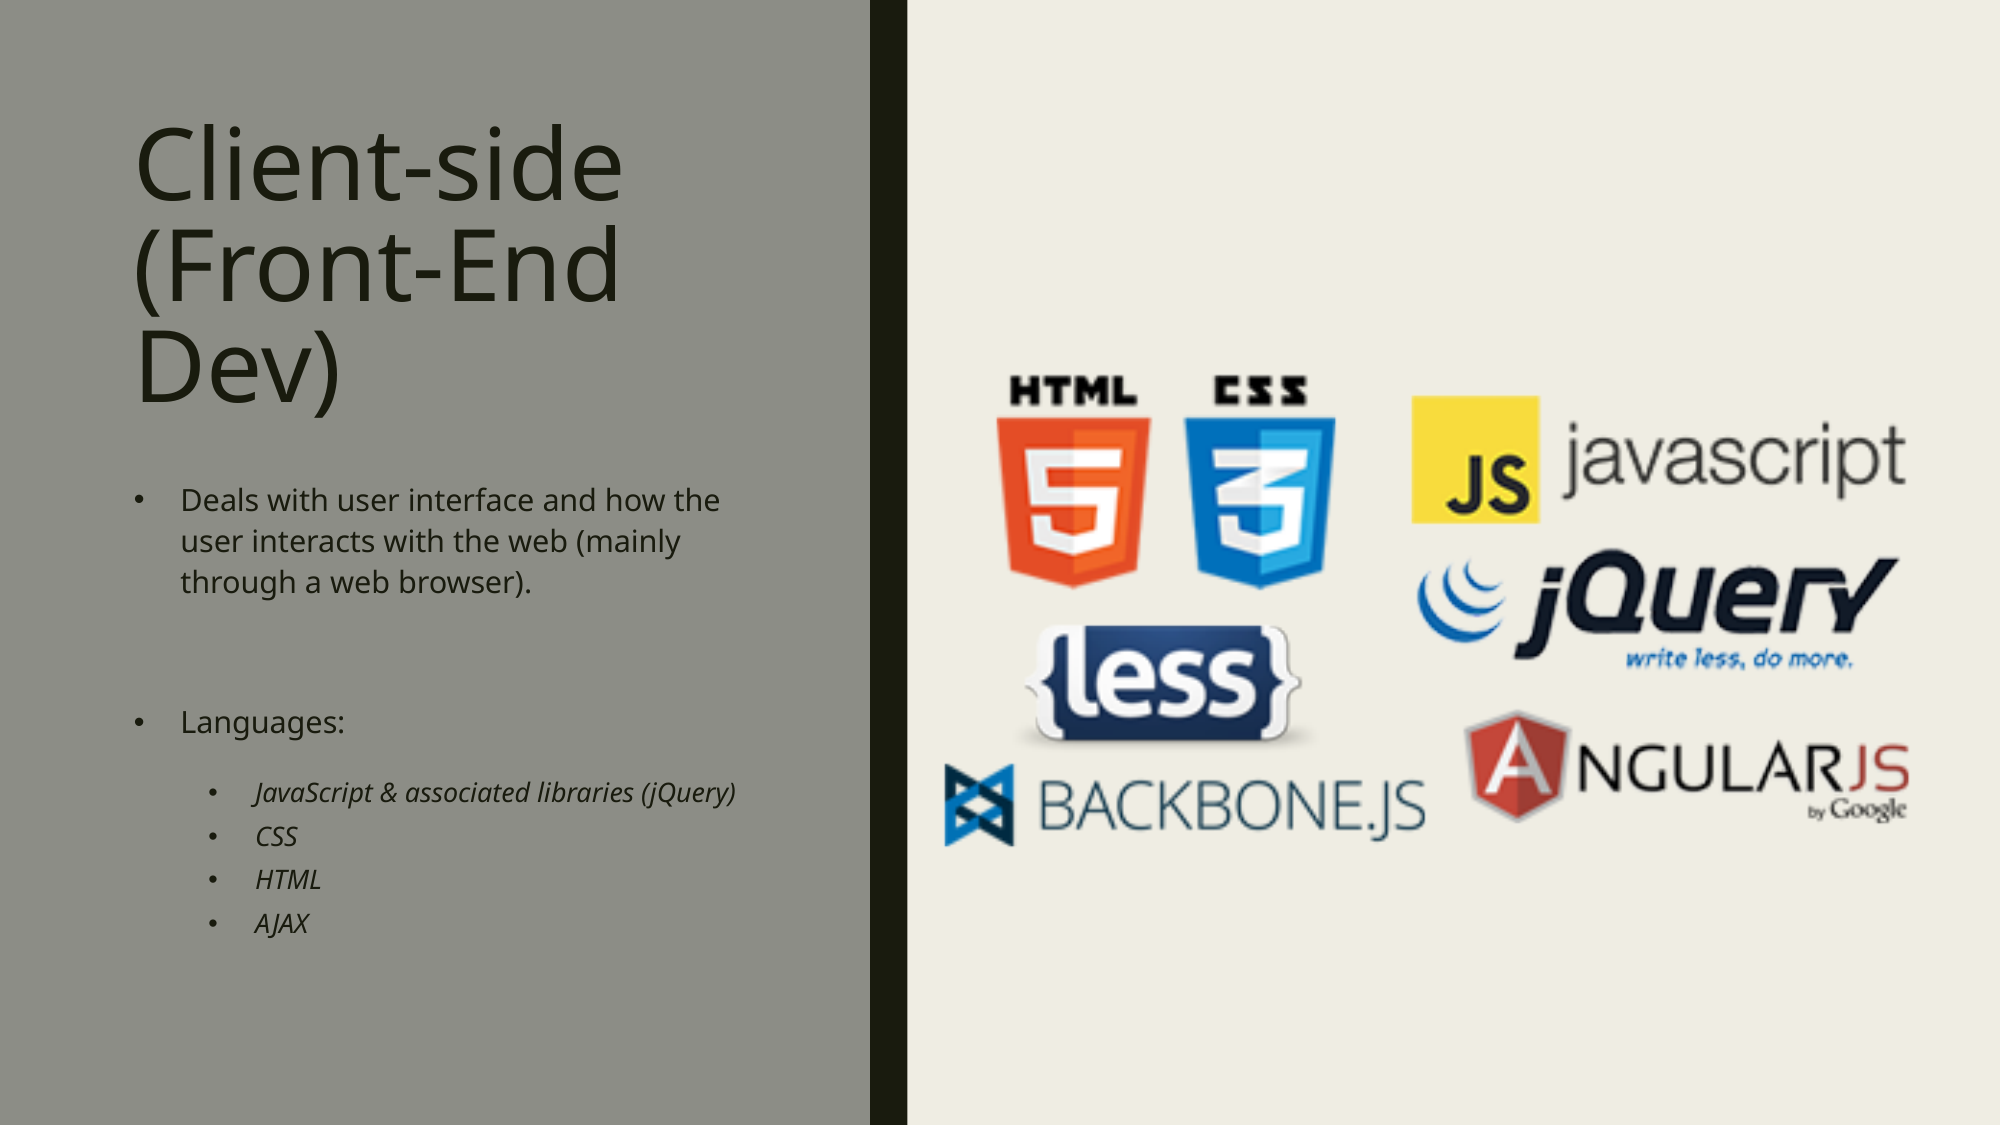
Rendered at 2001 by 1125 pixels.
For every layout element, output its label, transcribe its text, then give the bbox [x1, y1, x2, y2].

title Client-side (Front-End Dev) [118, 112, 752, 467]
picture [928, 321, 1936, 915]
list Deals with user interface and how the user interacts with the web (mainly through a web browser). Languages: JavaScript & associated libraries (jQuery) CSS HTML AJAX [118, 468, 752, 963]
